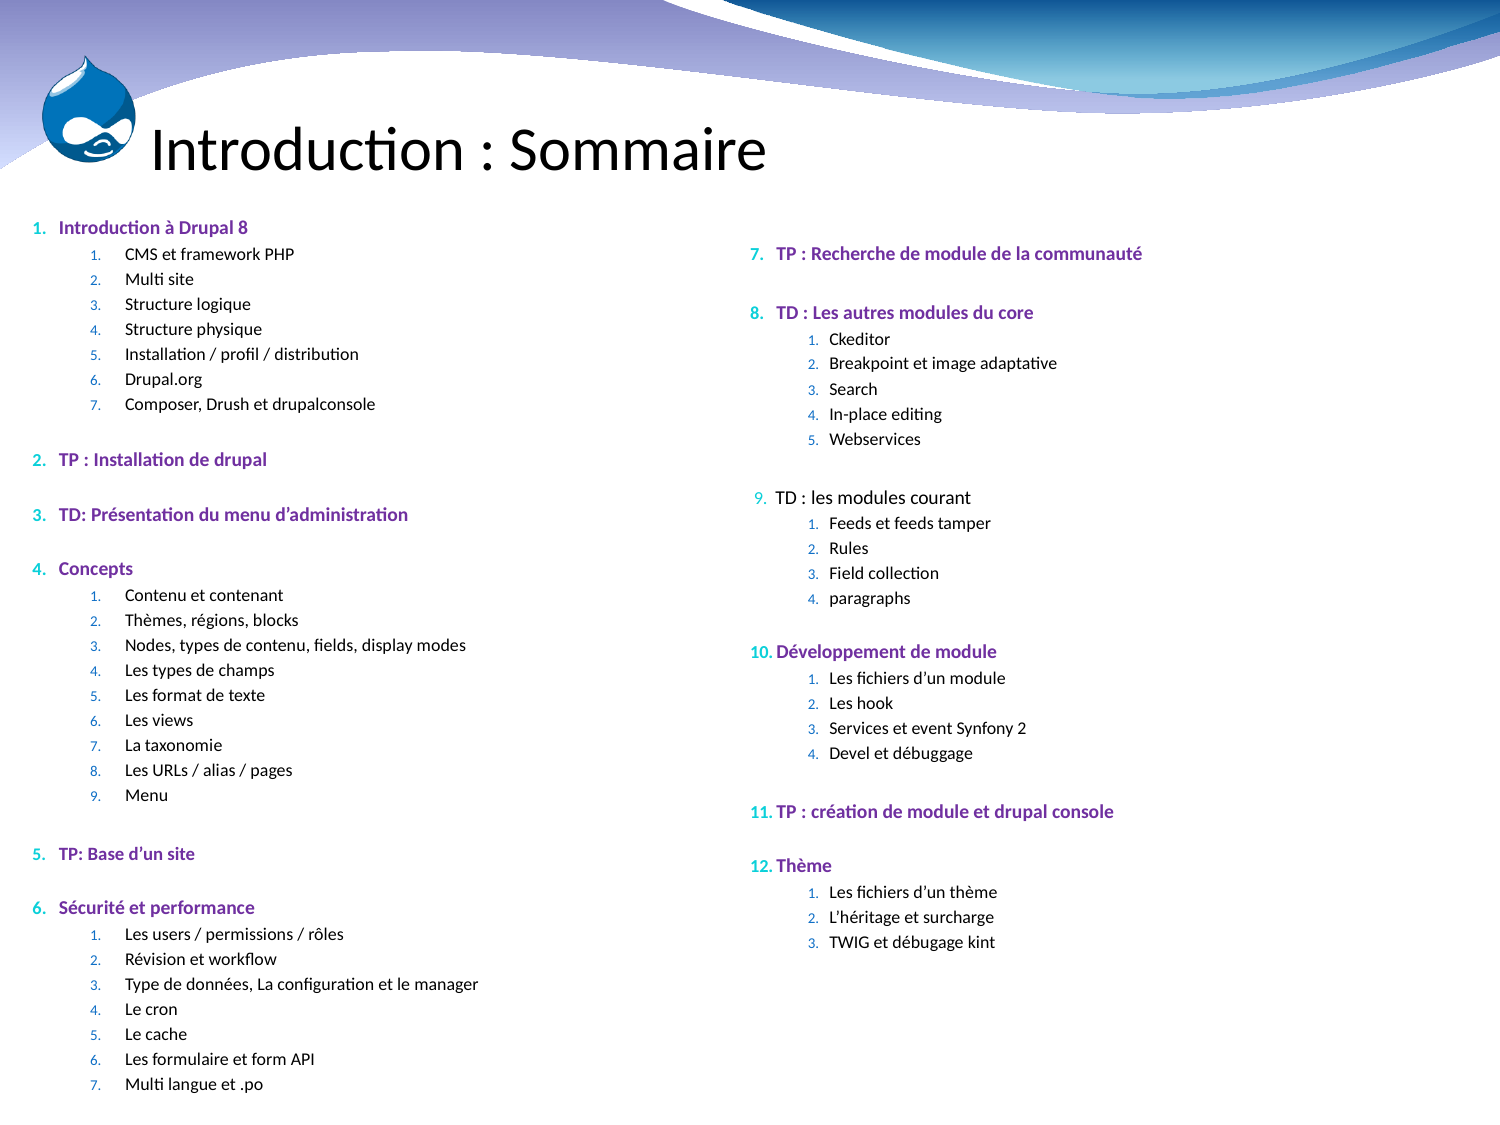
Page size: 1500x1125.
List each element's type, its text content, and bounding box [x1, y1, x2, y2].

title Introduction : Sommaire [150, 66, 1500, 183]
list Introduction à Drupal 8 CMS et framework PHP Multi site Structure logique Structure physique Installation / profil / distribution Drupal.org Composer, Drush et drupalconsole TP : Installation de drupal TD: Présentation du menu d’administration Concepts Contenu et contenant Thèmes, régions, blocks Nodes, types de contenu, fields, display modes Les types de champs Les format de texte Les views La taxonomie Les URLs / alias / pages Menu TP: Base d’un site Sécurité et performance Les users / permissions / rôles Révision et workflow Type de données, La configuration et le manager Le cron Le cache Les formulaire et form API Multi langue et .po TP : Recherche de module de la communauté TD : Les autres modules du core Ckeditor Breakpoint et image adaptative Search In-place editing Webservices TD : les modules courant Feeds et feeds tamper Rules Field collection paragraphs Développement de module Les fichiers d’un module Les hook Services et event Synfony 2 Devel et débuggage TP : création de module et drupal console Thème Les fichiers d’un thème L’héritage et surcharge TWIG et débugage kint [17, 208, 1483, 1106]
picture [41, 54, 136, 163]
